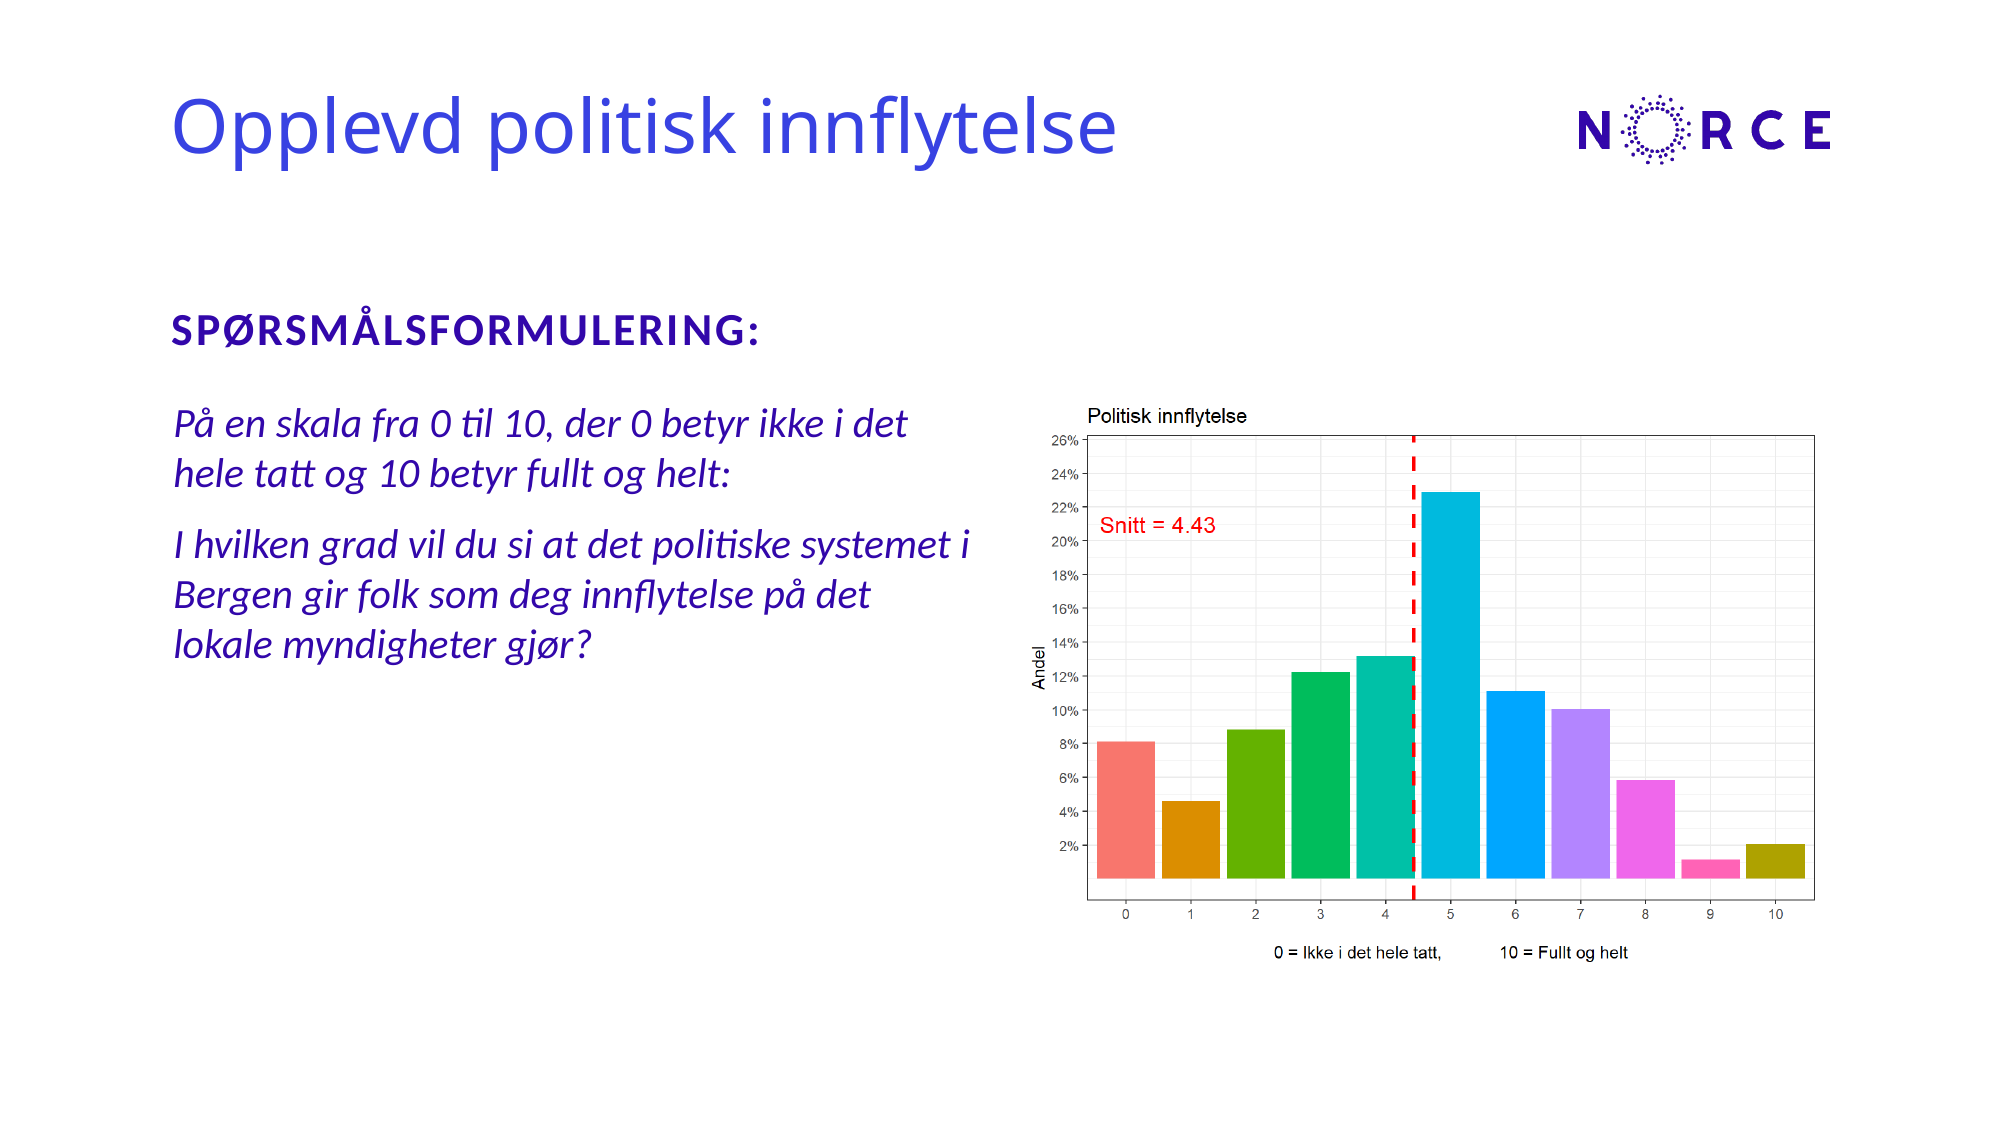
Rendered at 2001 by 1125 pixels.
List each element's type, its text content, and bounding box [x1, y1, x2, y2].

picture [1574, 0, 2000, 169]
list På en skala fra 0 til 10, der 0 betyr ikke i det hele tatt og 10 betyr fullt og helt: I hvilken grad vil du si at det politiske systemet i Bergen gir folk som deg innflytelse på det lokale myndigheter gjør? [171, 396, 972, 973]
title Opplevd politisk innflytelse [170, 88, 1321, 233]
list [1022, 398, 1823, 970]
list Spørsmålsformulering: [171, 299, 972, 355]
